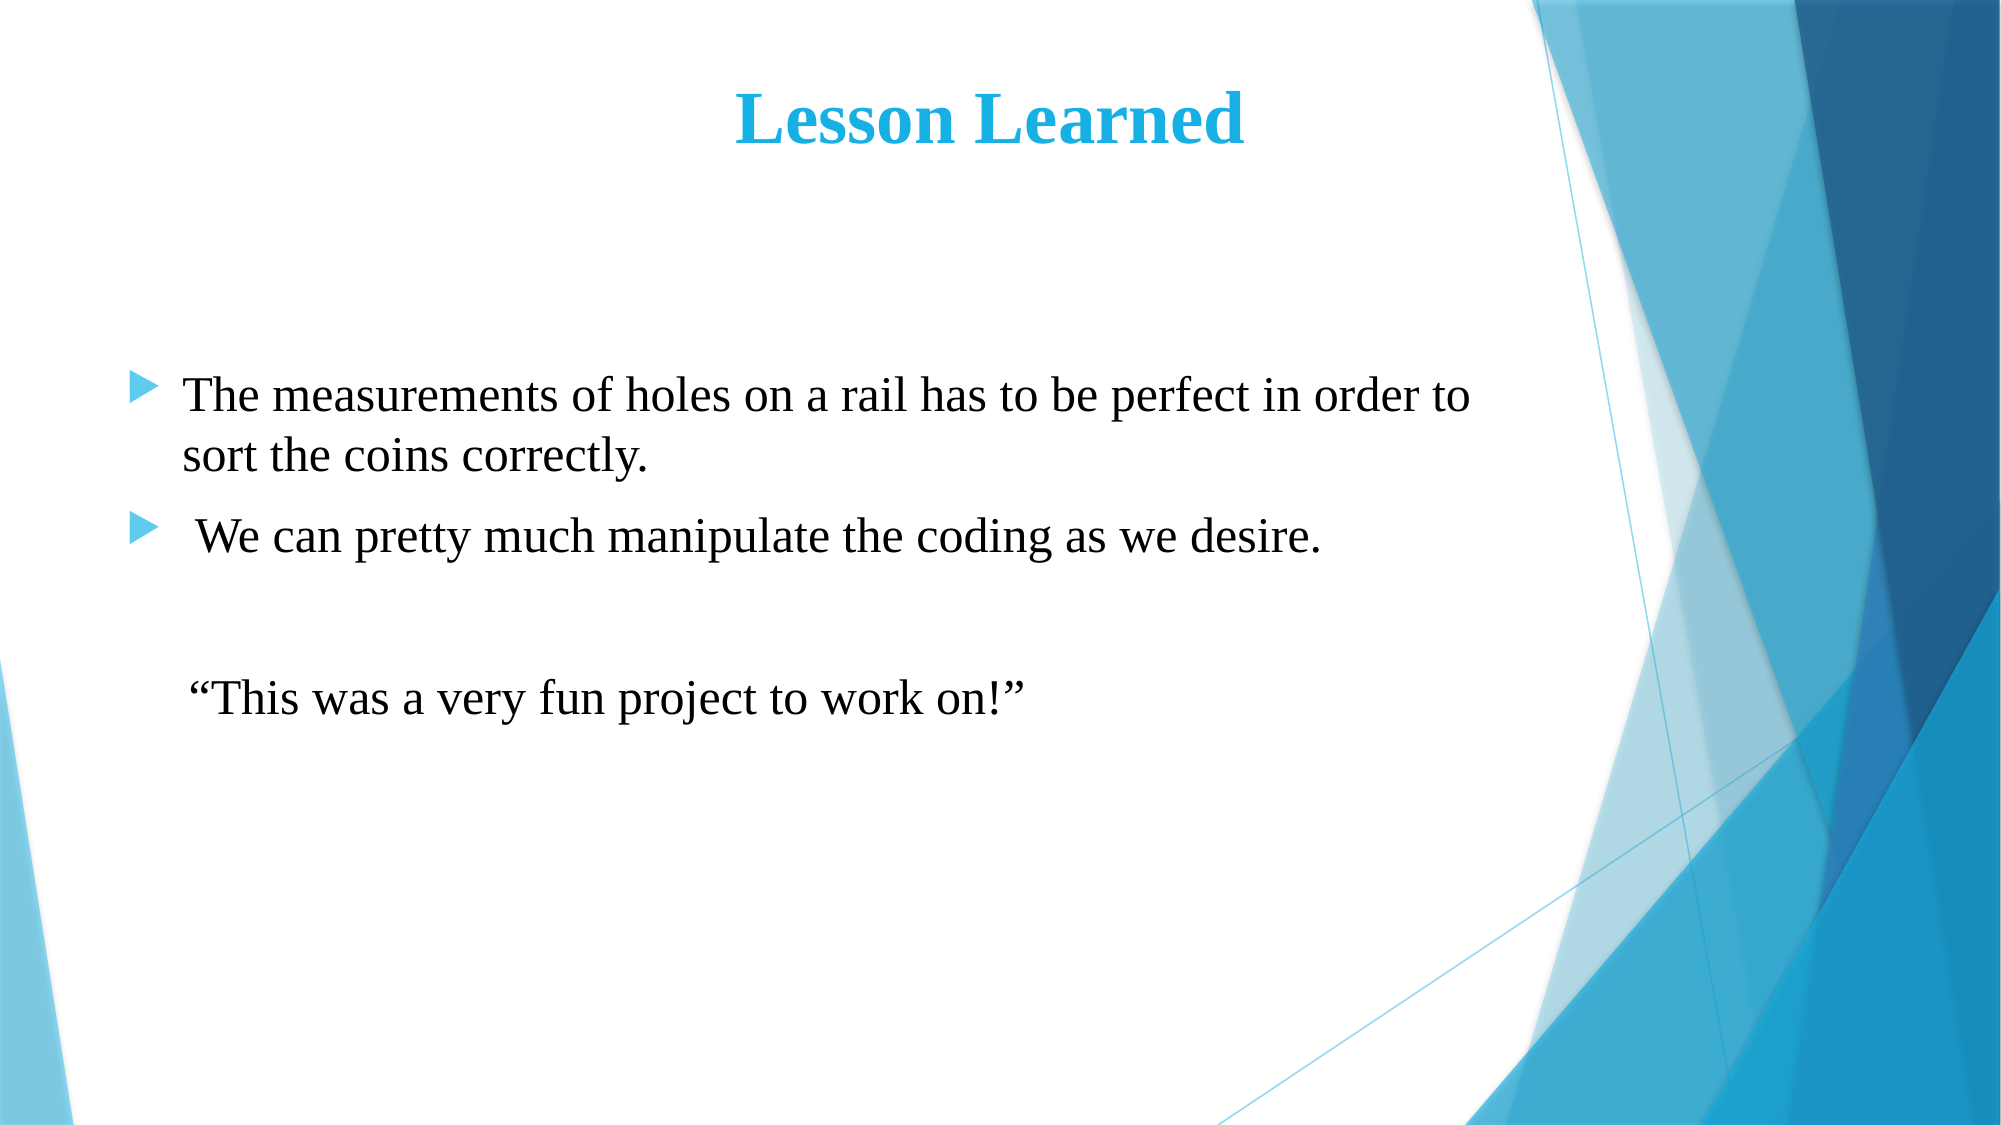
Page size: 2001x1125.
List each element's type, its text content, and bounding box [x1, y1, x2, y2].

title Lesson Learned [137, 61, 1863, 279]
list The measurements of holes on a rail has to be perfect in order to sort the coins correctly. We can pretty much manipulate the coding as we desire. “This was a very fun project to work on!” [111, 354, 1522, 992]
